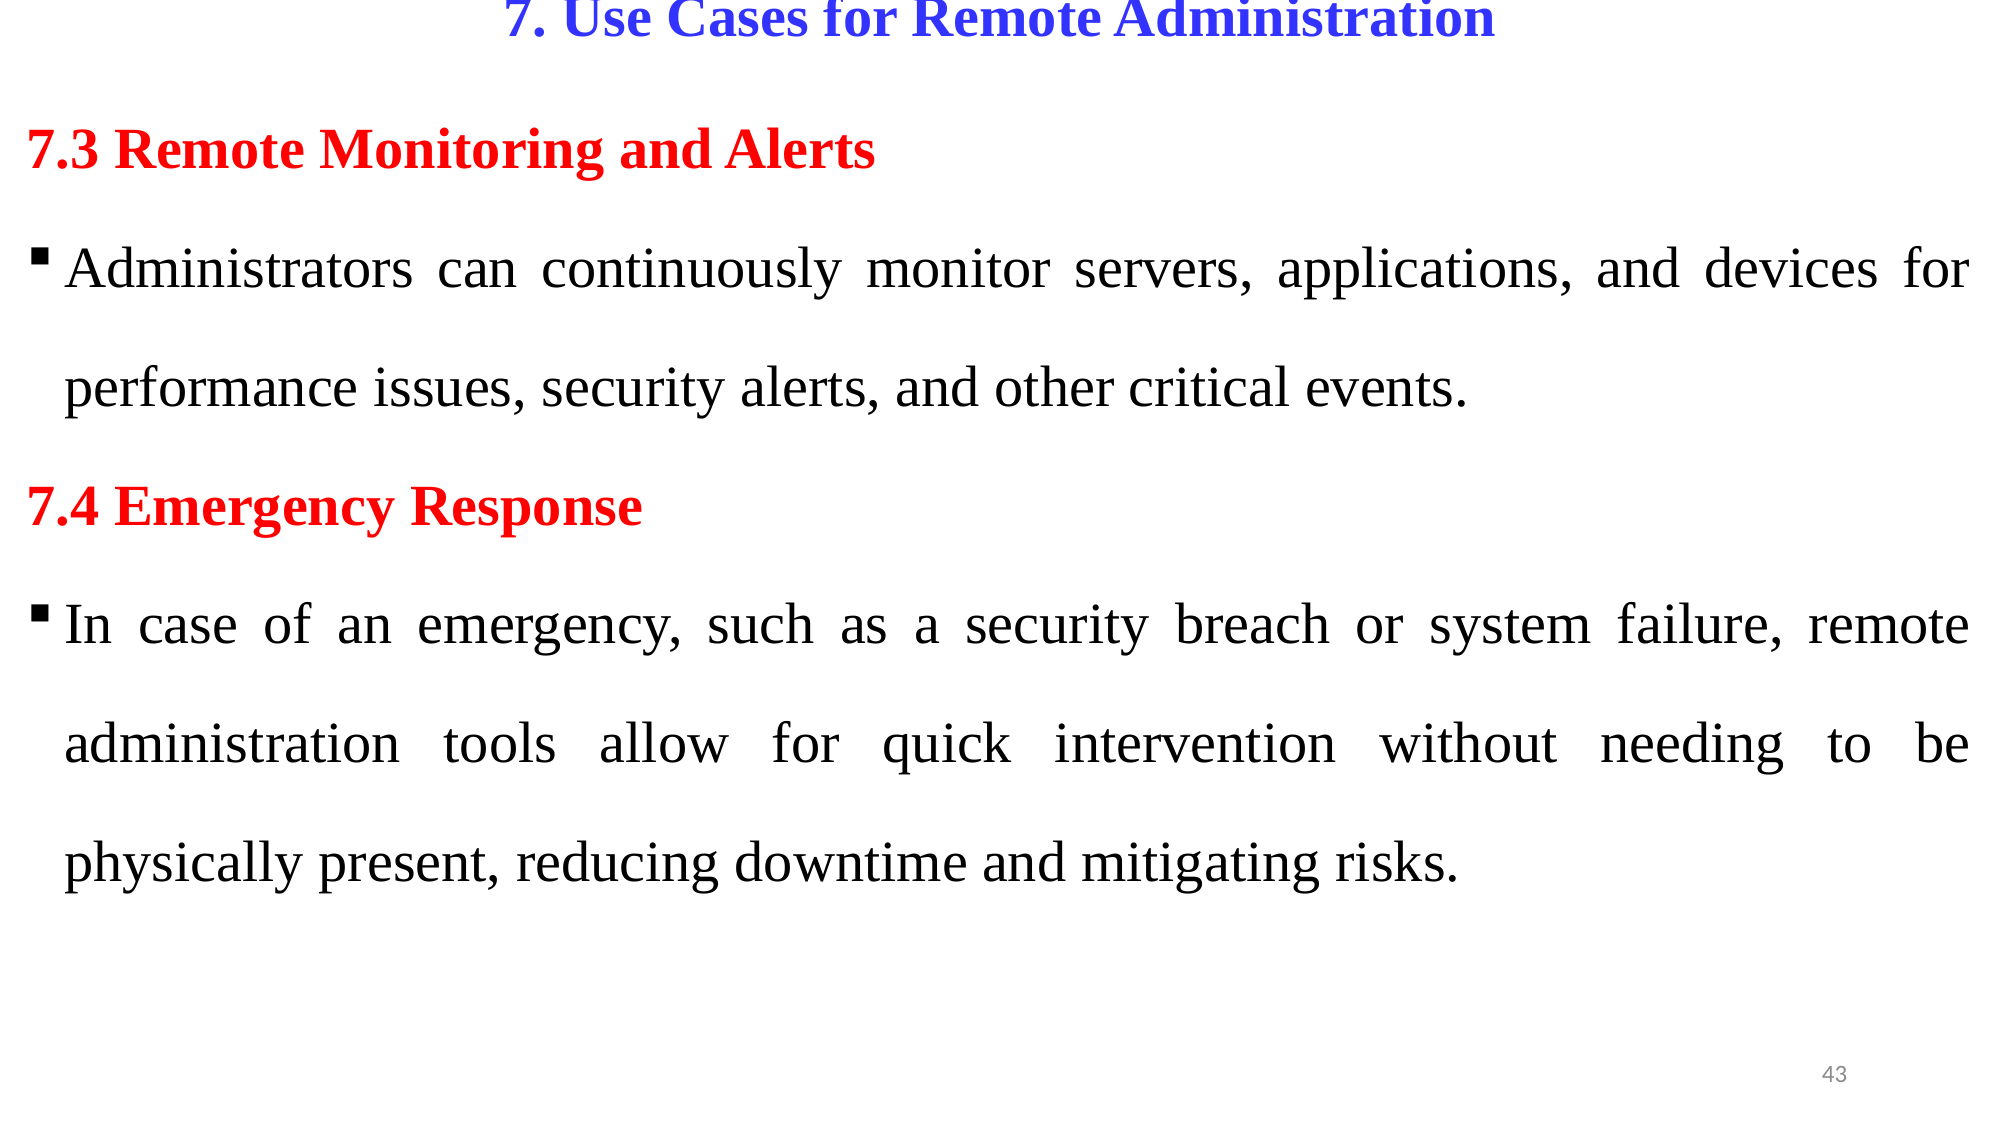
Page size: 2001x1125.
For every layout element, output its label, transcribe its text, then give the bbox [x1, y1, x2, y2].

list 7.3 Remote Monitoring and Alerts Administrators can continuously monitor servers, applications, and devices for performance issues, security alerts, and other critical events. 7.4 Emergency Response In case of an emergency, such as a security breach or system failure, remote administration tools allow for quick intervention without needing to be physically present, reducing downtime and mitigating risks. [11, 53, 1987, 1125]
slide_number 43 [1412, 1042, 1863, 1103]
title 7. Use Cases for Remote Administration [137, 0, 1863, 42]
